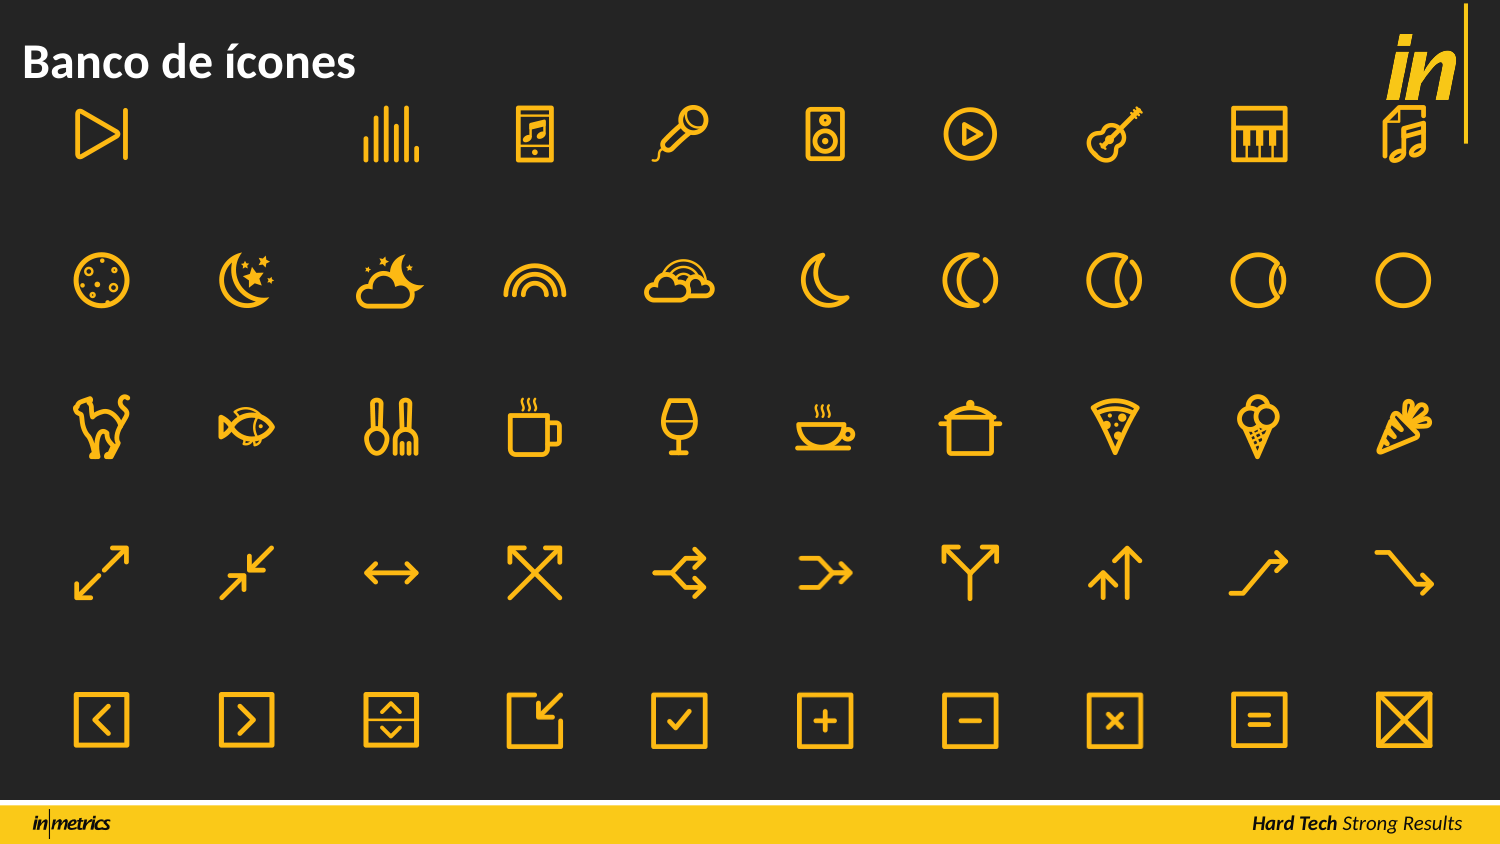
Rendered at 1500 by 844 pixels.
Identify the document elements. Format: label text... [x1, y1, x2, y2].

picture [1084, 536, 1145, 604]
picture [501, 390, 564, 464]
picture [1374, 3, 1468, 172]
picture [936, 98, 999, 172]
picture [787, 390, 862, 464]
picture [358, 536, 424, 604]
picture [65, 682, 138, 753]
picture [1077, 682, 1154, 753]
picture [1079, 98, 1147, 172]
title Banco de ícones [22, 35, 1465, 90]
picture [65, 536, 134, 604]
picture [501, 536, 568, 604]
picture [65, 244, 1437, 311]
picture [936, 536, 1002, 604]
picture [645, 682, 711, 753]
picture [32, 809, 111, 839]
picture [208, 682, 282, 753]
picture [1230, 390, 1288, 464]
picture [355, 682, 428, 753]
picture [65, 98, 134, 172]
picture [786, 682, 860, 753]
picture [499, 682, 570, 753]
picture [657, 390, 709, 464]
picture [1367, 682, 1437, 753]
picture [1368, 390, 1437, 464]
picture [355, 98, 427, 172]
picture [642, 536, 717, 604]
picture [1083, 390, 1144, 464]
picture [799, 98, 851, 172]
picture [1225, 536, 1292, 604]
picture [356, 390, 428, 464]
picture [213, 536, 280, 604]
picture [1224, 682, 1292, 753]
picture [792, 536, 858, 604]
picture [1222, 102, 1290, 175]
picture [65, 390, 138, 464]
picture [932, 390, 1011, 464]
picture [215, 390, 279, 464]
picture [650, 98, 714, 172]
picture [932, 682, 1009, 753]
picture [1370, 536, 1437, 604]
picture [509, 98, 560, 172]
